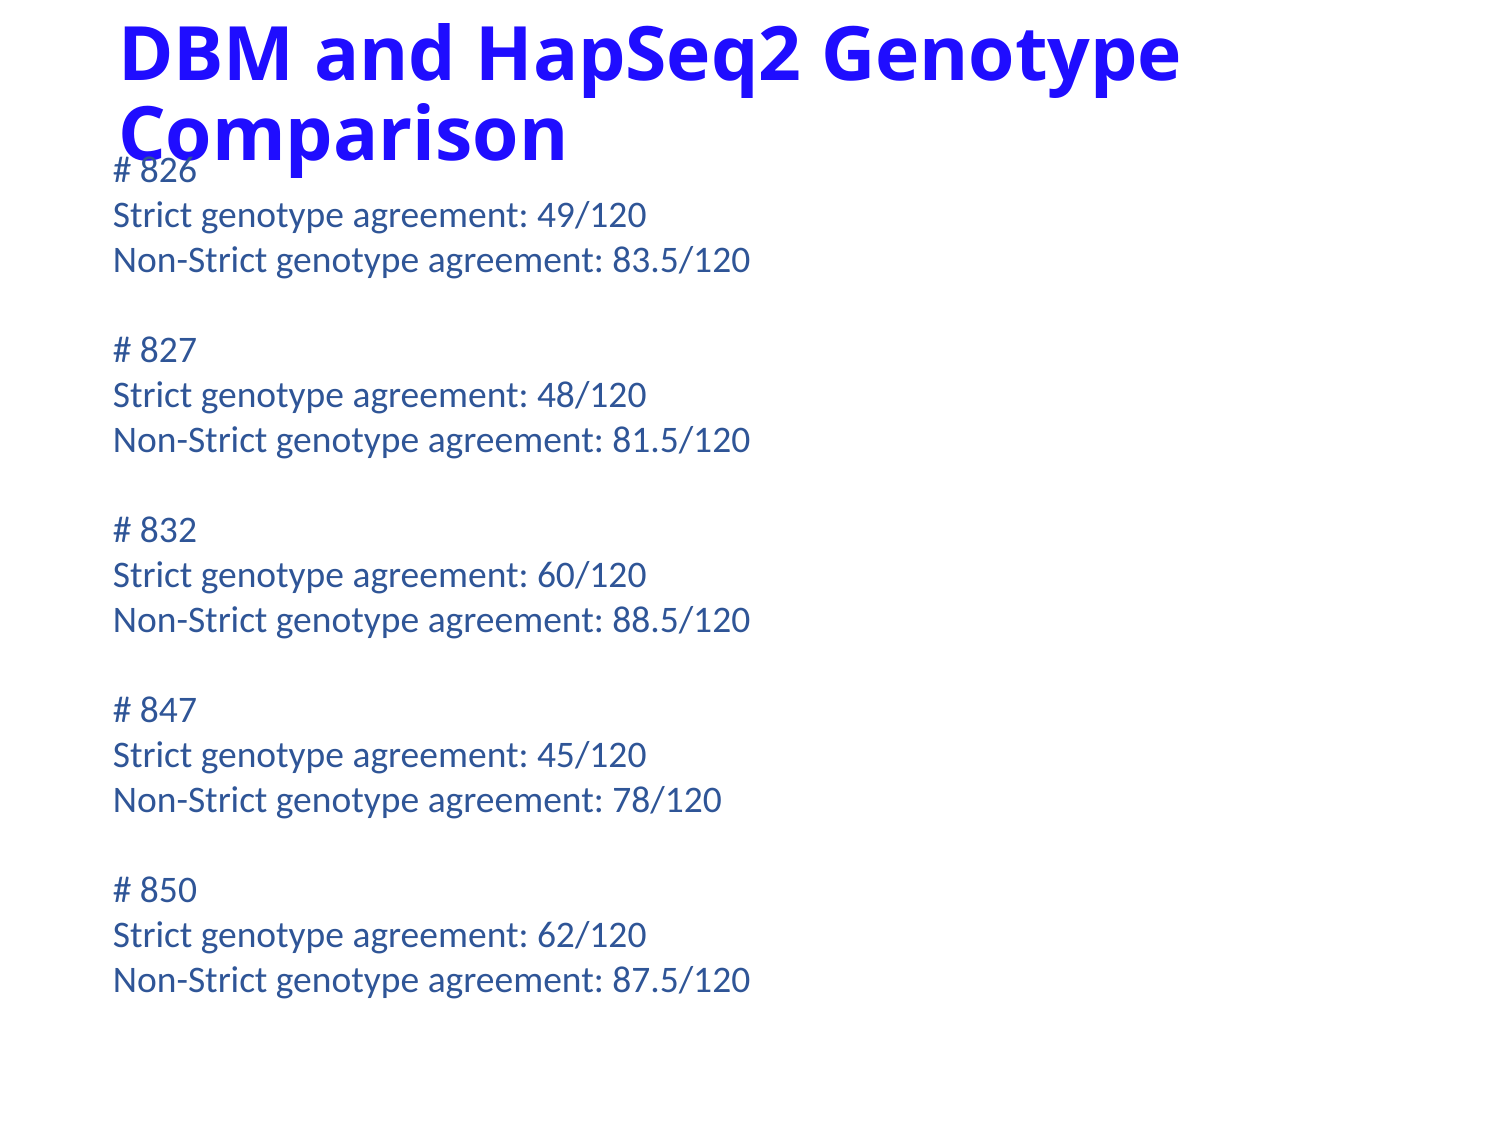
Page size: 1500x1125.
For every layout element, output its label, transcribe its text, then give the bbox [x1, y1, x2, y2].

list # 826 Strict genotype agreement: 49/120 Non-Strict genotype agreement: 83.5/120 # 827 Strict genotype agreement: 48/120 Non-Strict genotype agreement: 81.5/120 # 832 Strict genotype agreement: 60/120 Non-Strict genotype agreement: 88.5/120 # 847 Strict genotype agreement: 45/120 Non-Strict genotype agreement: 78/120 # 850 Strict genotype agreement: 62/120 Non-Strict genotype agreement: 87.5/120 [97, 137, 1392, 1050]
title DBM and HapSeq2 Genotype Comparison [103, 0, 1397, 205]
